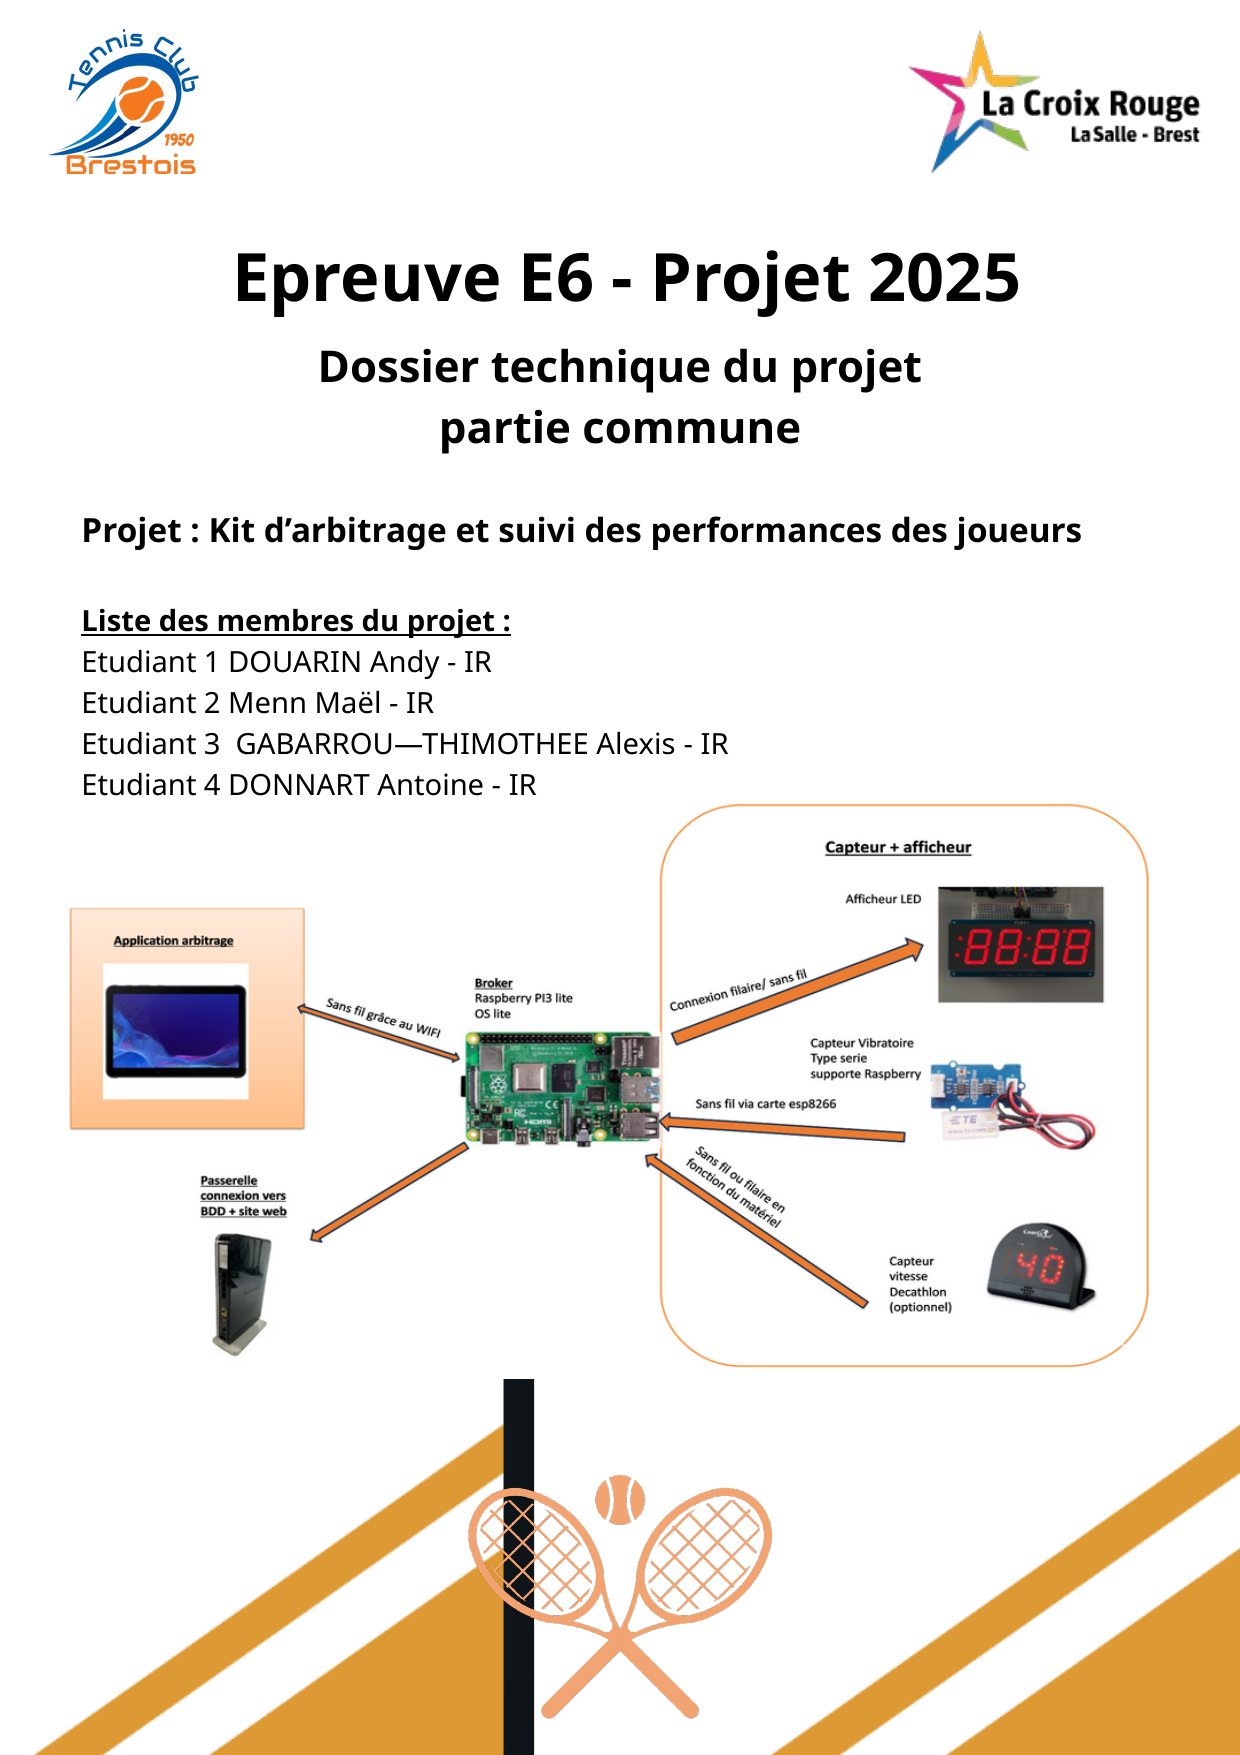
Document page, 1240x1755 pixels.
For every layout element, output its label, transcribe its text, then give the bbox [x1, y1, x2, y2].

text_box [46, 800, 1164, 1380]
text_box Dossier technique du projet partie commune [296, 329, 944, 453]
text_box [0, 1379, 535, 1755]
text_box Projet : Kit d’arbitrage et suivi des performances des joueurs​ [81, 502, 1145, 549]
text_box [699, 1379, 1240, 1755]
text_box [465, 1475, 775, 1720]
text_box [906, 29, 1202, 174]
text_box [48, 29, 200, 174]
text_box Liste des membres du projet : Etudiant 1 DOUARIN Andy - IR Etudiant 2 Menn Maël - IR Etudiant 3 GABARROU—THIMOTHEE Alexis​ - IR Etudiant 4 DONNART Antoine - IR [81, 596, 1117, 798]
text_box Epreuve E6 - Projet 2025 [198, 221, 1056, 315]
